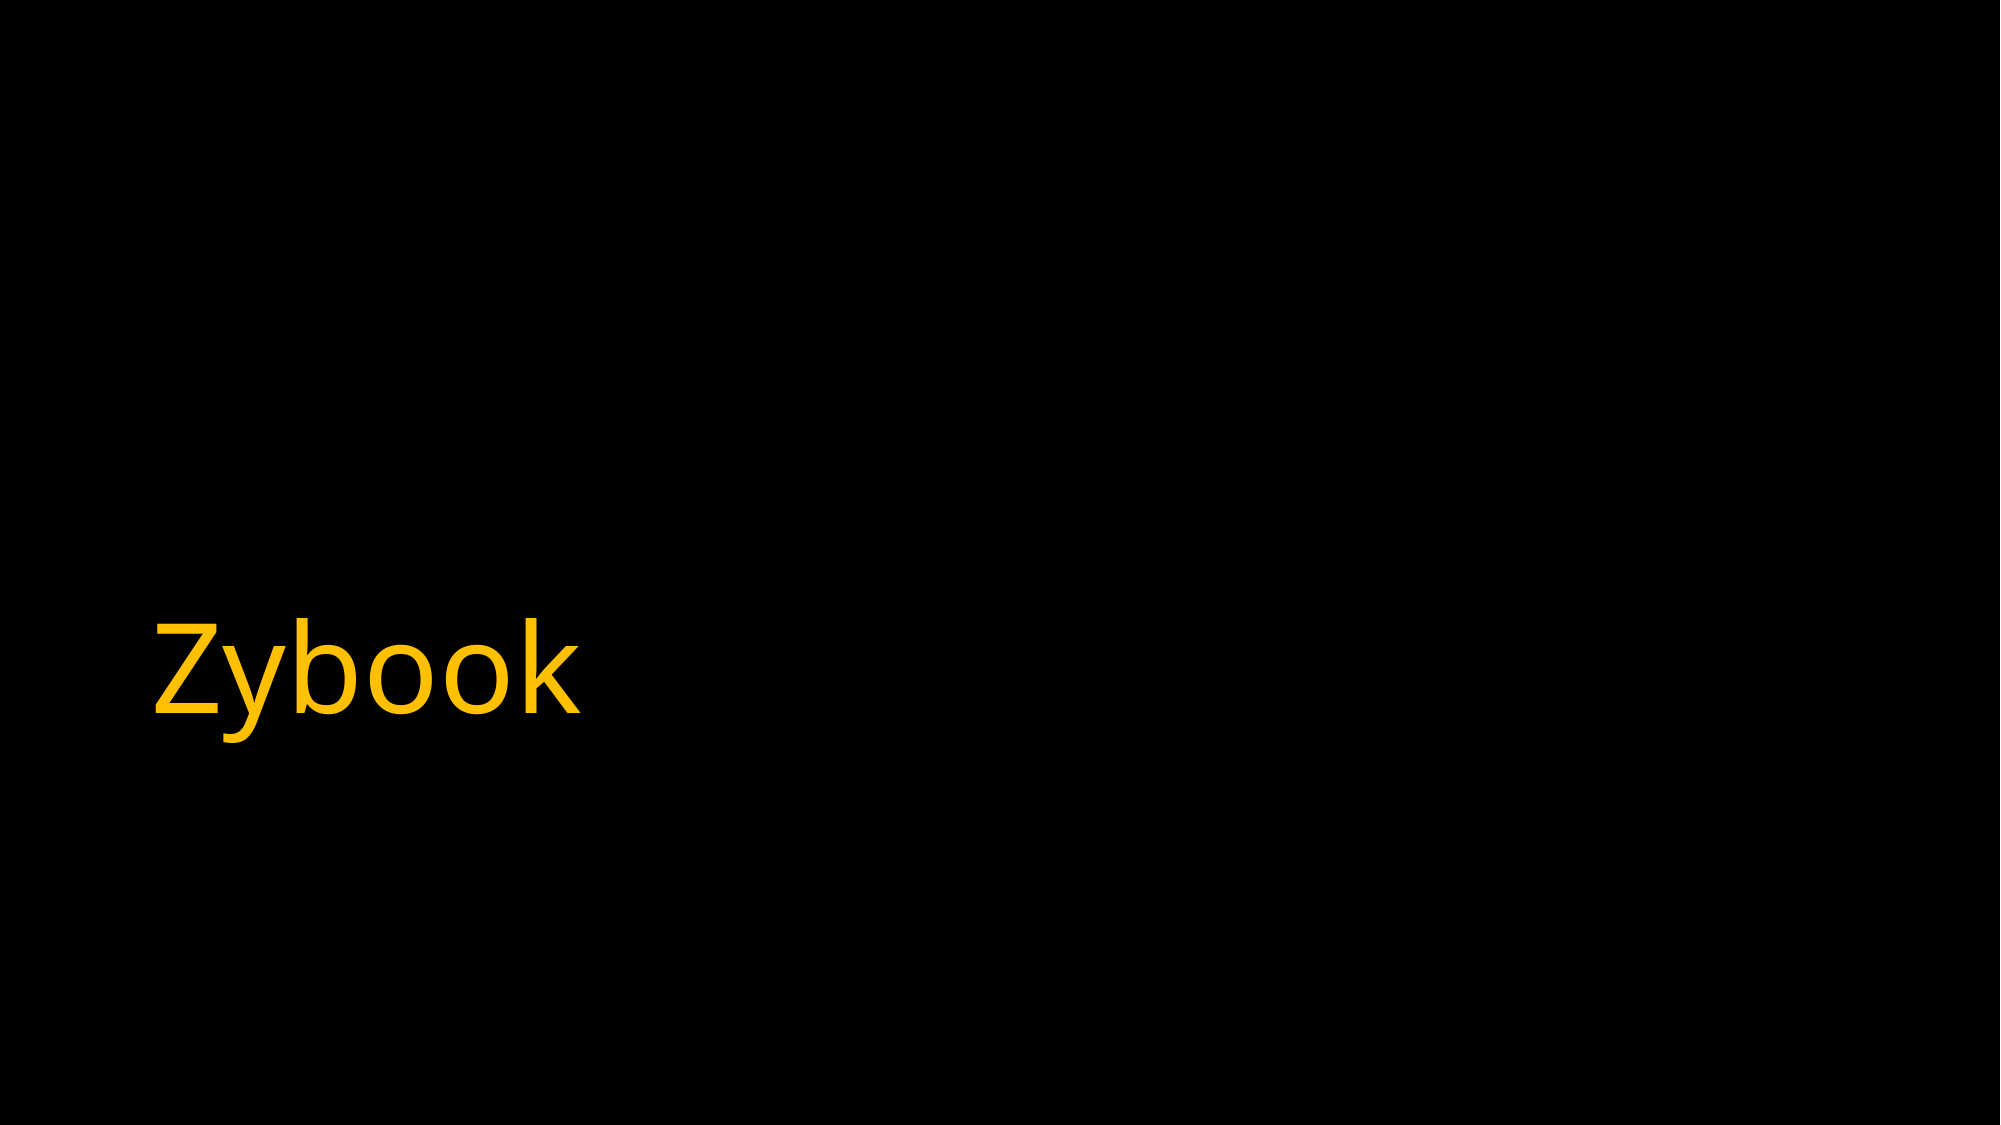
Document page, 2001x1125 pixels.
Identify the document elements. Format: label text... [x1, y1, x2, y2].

title Zybook [136, 280, 1862, 749]
